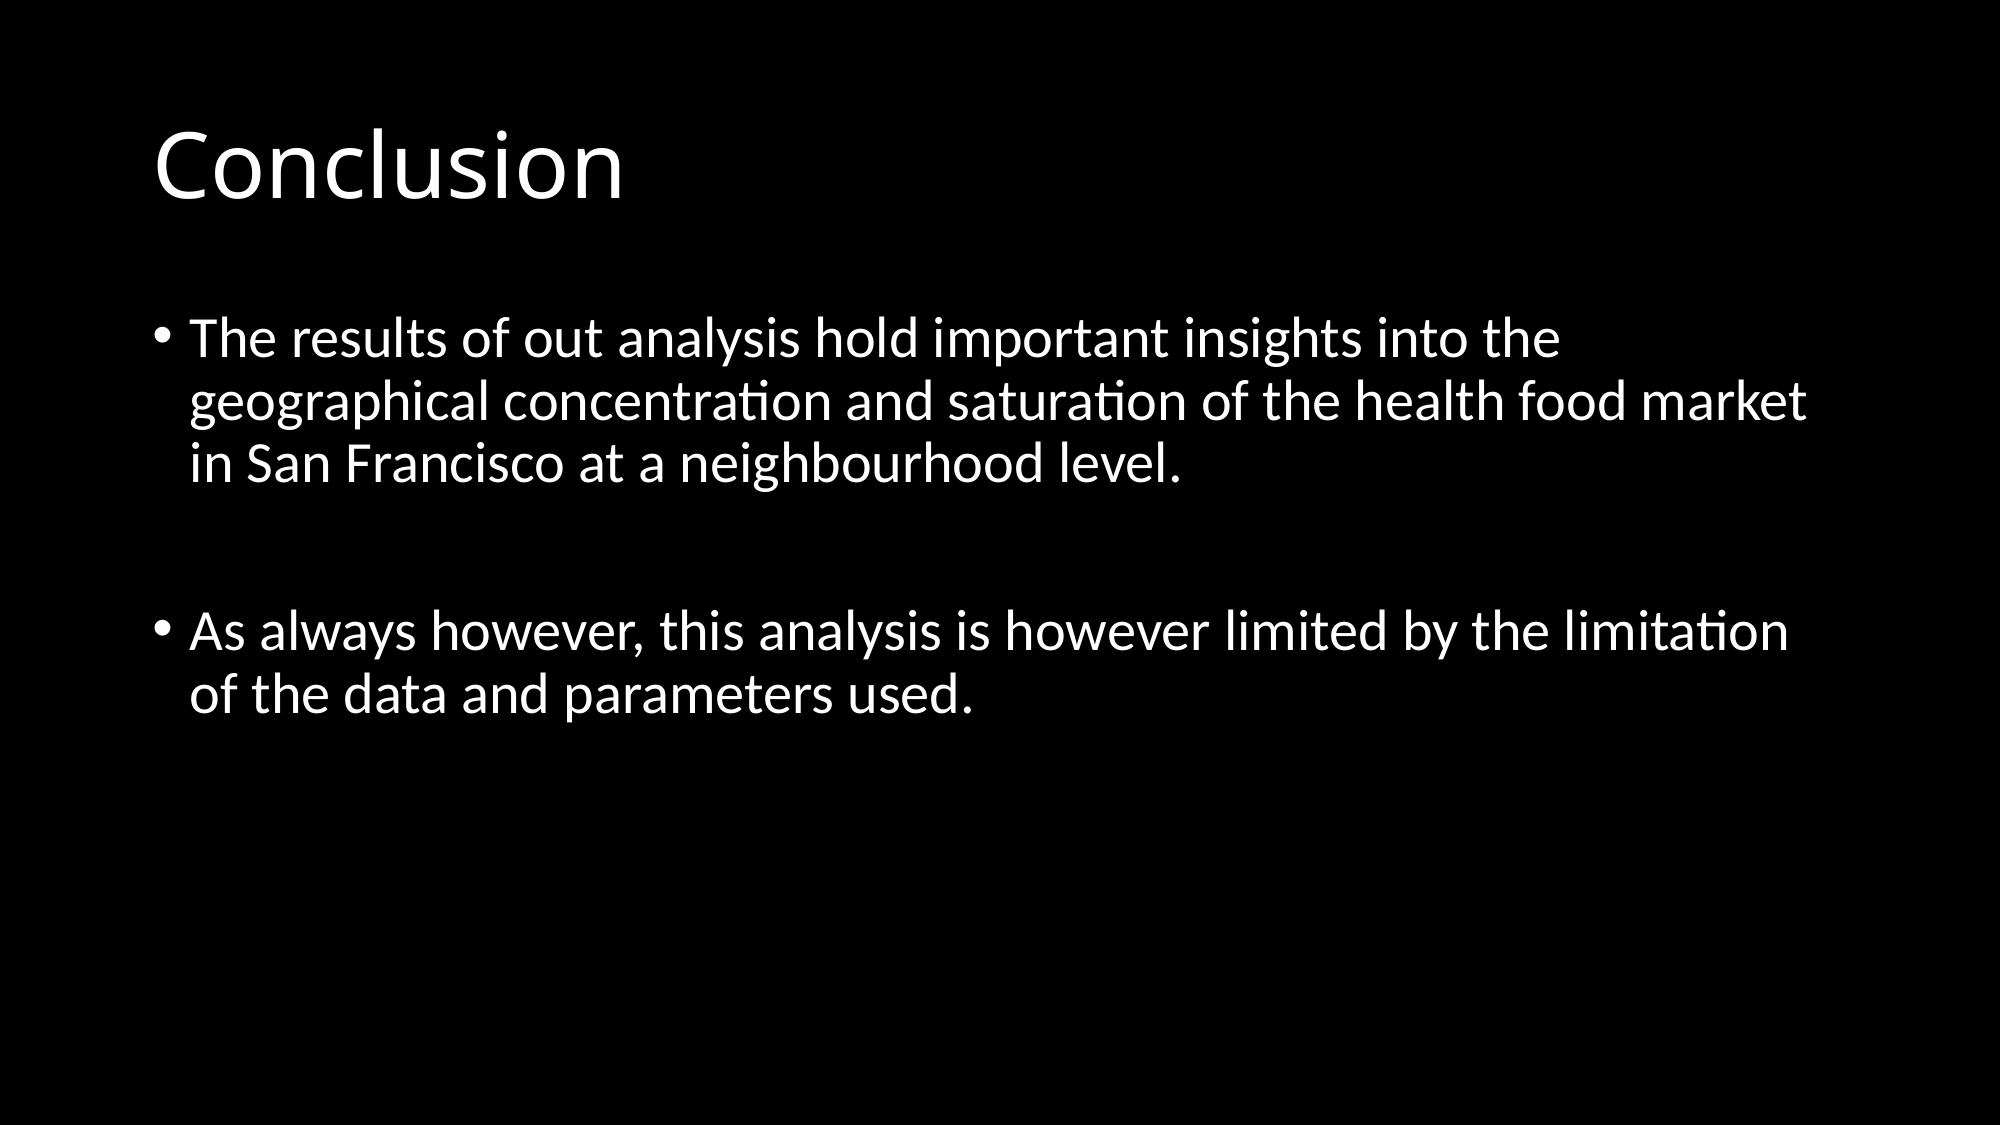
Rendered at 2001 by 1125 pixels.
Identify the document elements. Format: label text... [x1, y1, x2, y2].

list The results of out analysis hold important insights into the geographical concentration and saturation of the health food market in San Francisco at a neighbourhood level. As always however, this analysis is however limited by the limitation of the data and parameters used. [137, 299, 1863, 1014]
title Conclusion [137, 59, 1863, 278]
